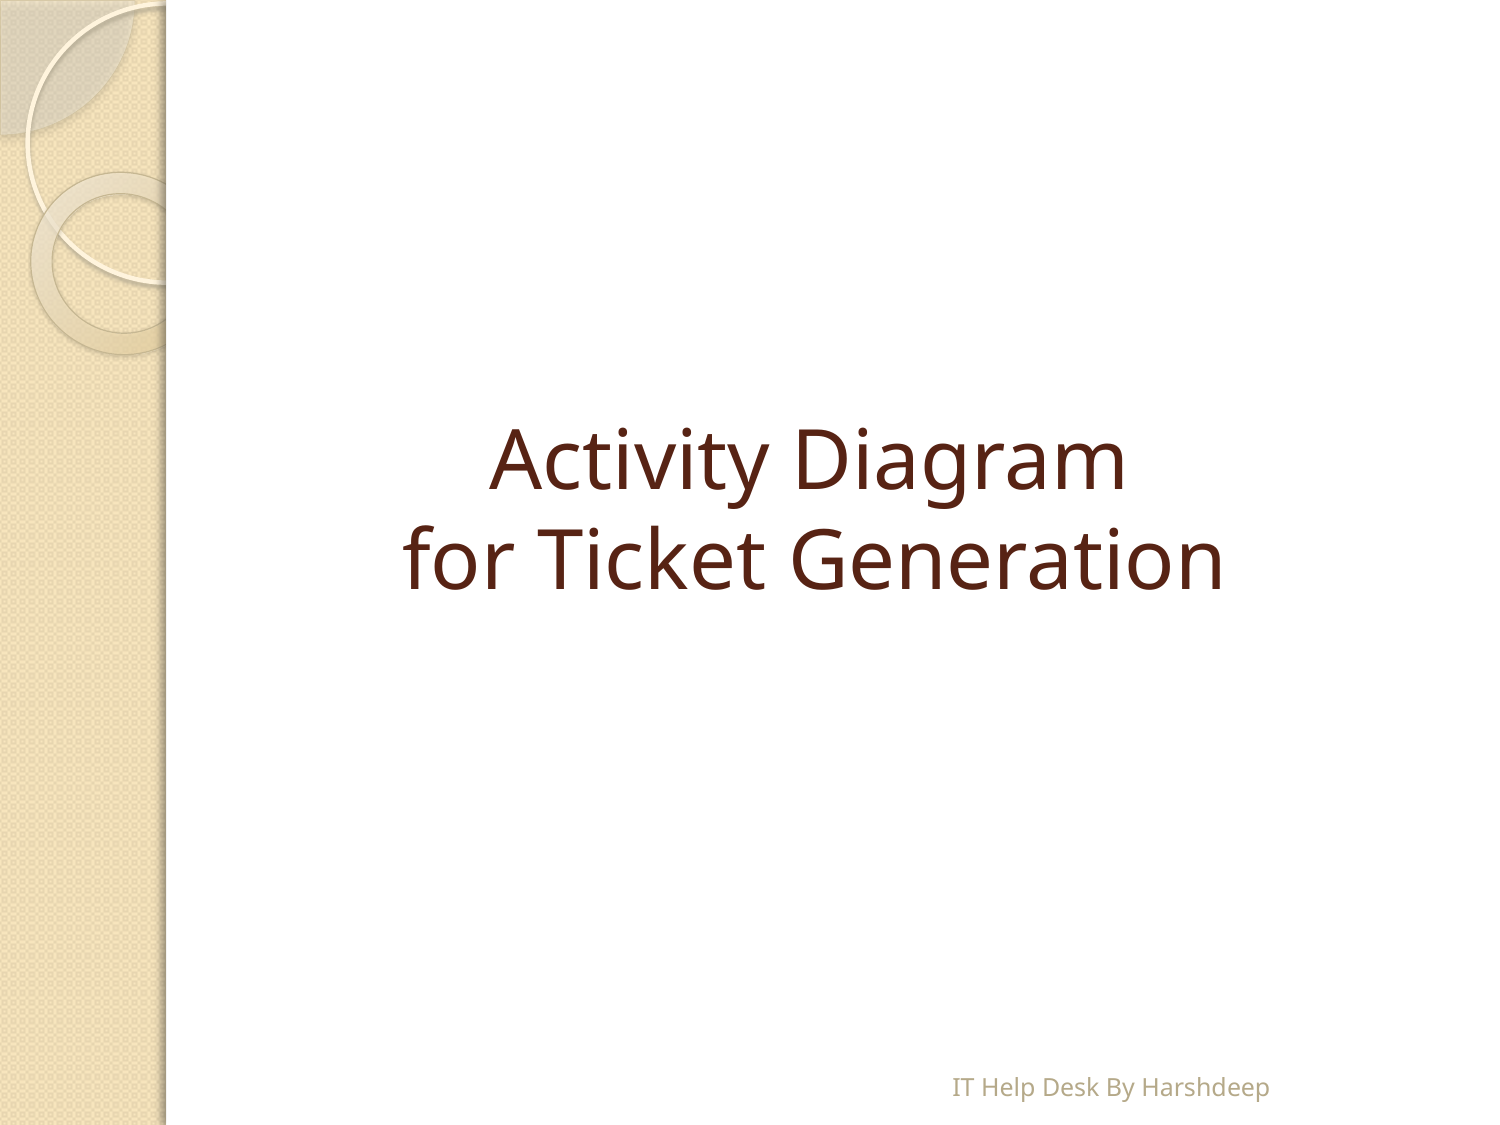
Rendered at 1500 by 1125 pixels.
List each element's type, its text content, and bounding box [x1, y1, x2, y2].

footer IT Help Desk By Harshdeep [937, 1034, 1413, 1113]
title Activity Diagram for Ticket Generation [387, 412, 1500, 600]
